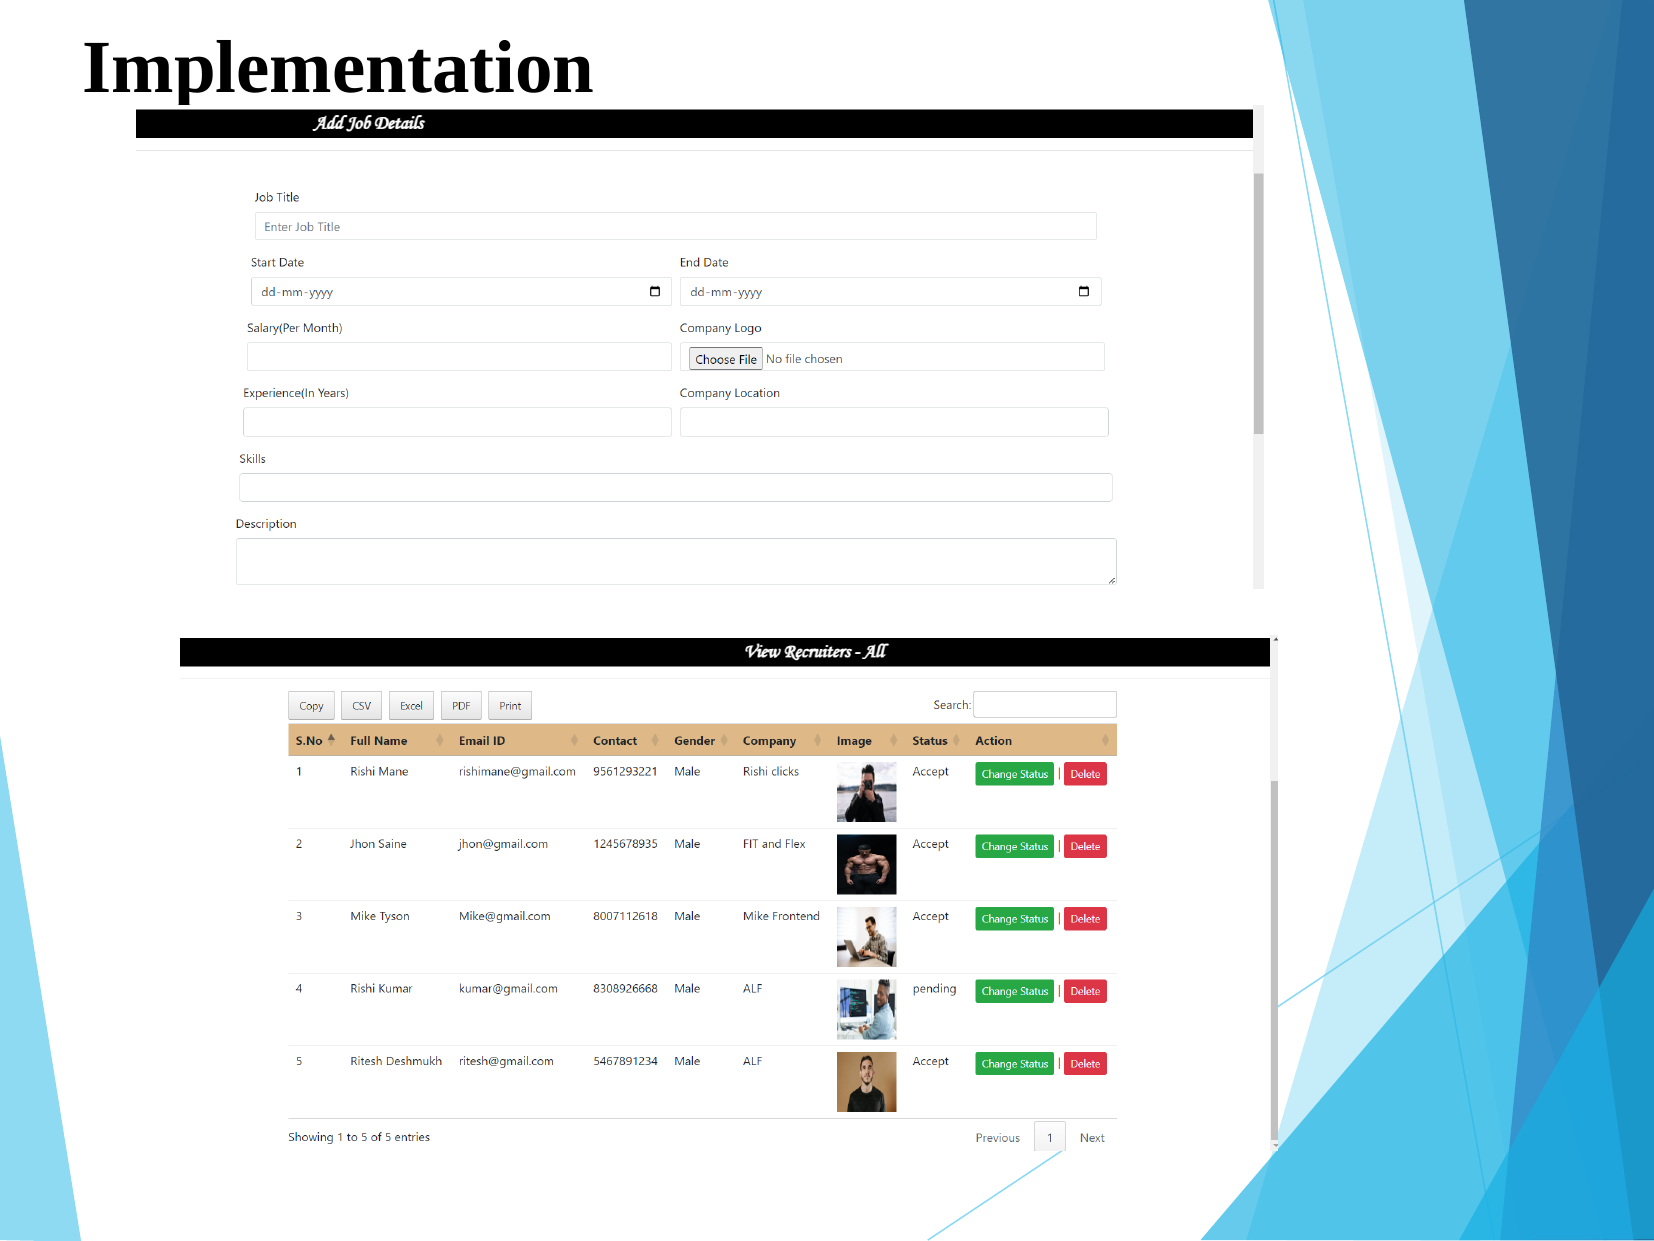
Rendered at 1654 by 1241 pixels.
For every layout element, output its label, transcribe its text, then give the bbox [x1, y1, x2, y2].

text_box Implementation [82, 23, 1571, 106]
picture [180, 635, 1279, 1151]
picture [135, 105, 1264, 589]
text_box [82, 290, 1571, 1109]
